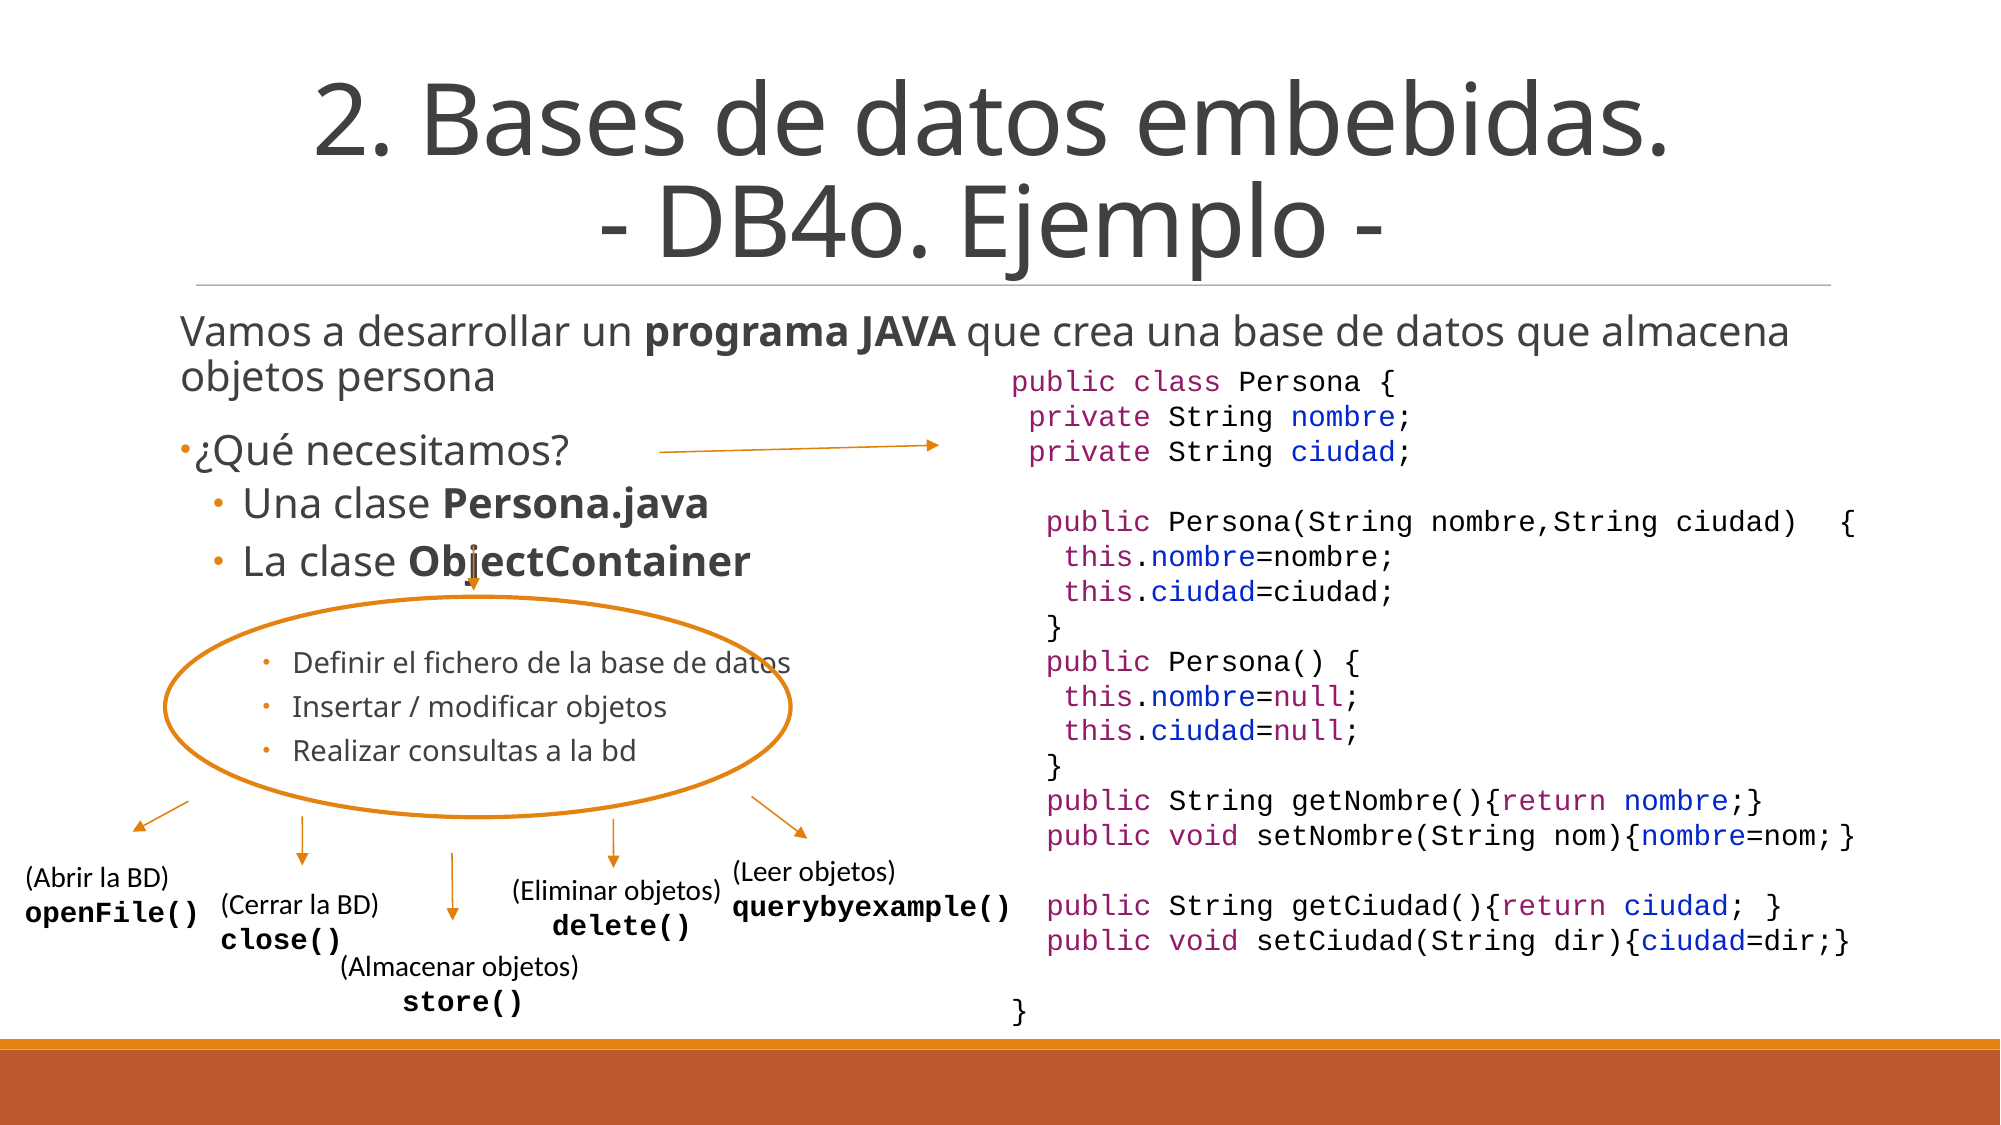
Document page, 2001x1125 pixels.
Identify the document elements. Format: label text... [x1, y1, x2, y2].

text_box Definir el fichero de la base de datos Insertar / modificar objetos Realizar consultas a la bd [527, 597, 813, 819]
text_box (Almacenar objetos) store() [324, 939, 602, 1025]
text_box 2. Bases de datos embebidas. - DB4o. Ejemplo - [179, 46, 1830, 285]
text_box Definir el fichero de la base de datos Insertar / modificar objetos Realizar consultas a la bd [220, 773, 428, 819]
text_box [607, 818, 620, 863]
text_box [467, 545, 480, 591]
text_box [659, 439, 940, 454]
text_box [162, 594, 793, 820]
text_box Definir el fichero de la base de datos Insertar / modificar objetos Realizar consultas a la bd [220, 597, 400, 641]
text_box (Cerrar la BD) close() [205, 877, 427, 963]
text_box [132, 800, 189, 832]
text_box (Abrir la BD) openFile() [10, 850, 232, 936]
text_box [751, 795, 808, 839]
text_box Vamos a desarrollar un programa JAVA que crea una base de datos que almacena objetos persona ¿Qué necesitamos? Una clase Persona.java La clase ObjectContainer [179, 302, 1830, 963]
text_box [446, 852, 459, 921]
text_box public class Persona { private String nombre; private String ciudad; public Persona(String nombre,String ciudad) { this.nombre=nombre; this.ciudad=ciudad; } public Persona() { this.nombre=null; this.ciudad=null; } public String getNombre(){return nombre;} public void setNombre(String nom){nombre=nom; } public String getCiudad(){return ciudad; } public void setCiudad(String dir){ciudad=dir;} } [1002, 636, 1938, 752]
text_box (Eliminar objetos) delete() [497, 863, 748, 949]
text_box [296, 816, 309, 866]
text_box (Leer objetos) querybyexample() [717, 844, 1062, 930]
